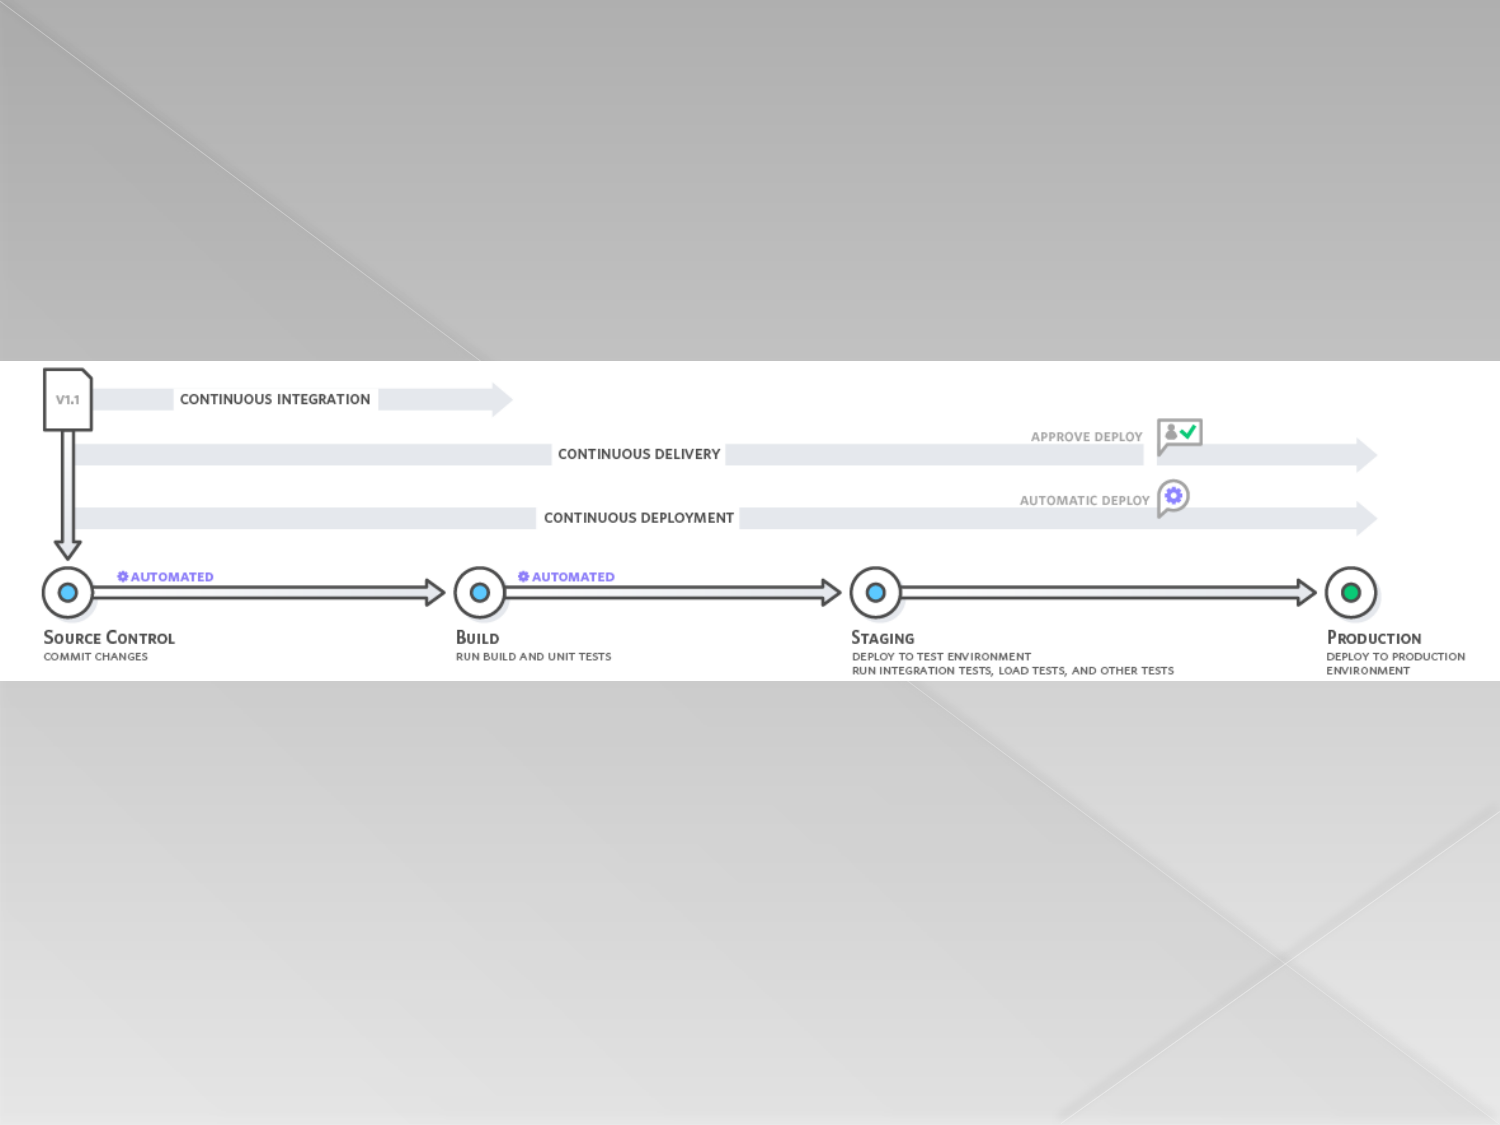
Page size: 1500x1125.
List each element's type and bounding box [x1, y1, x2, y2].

picture [0, 361, 1500, 681]
